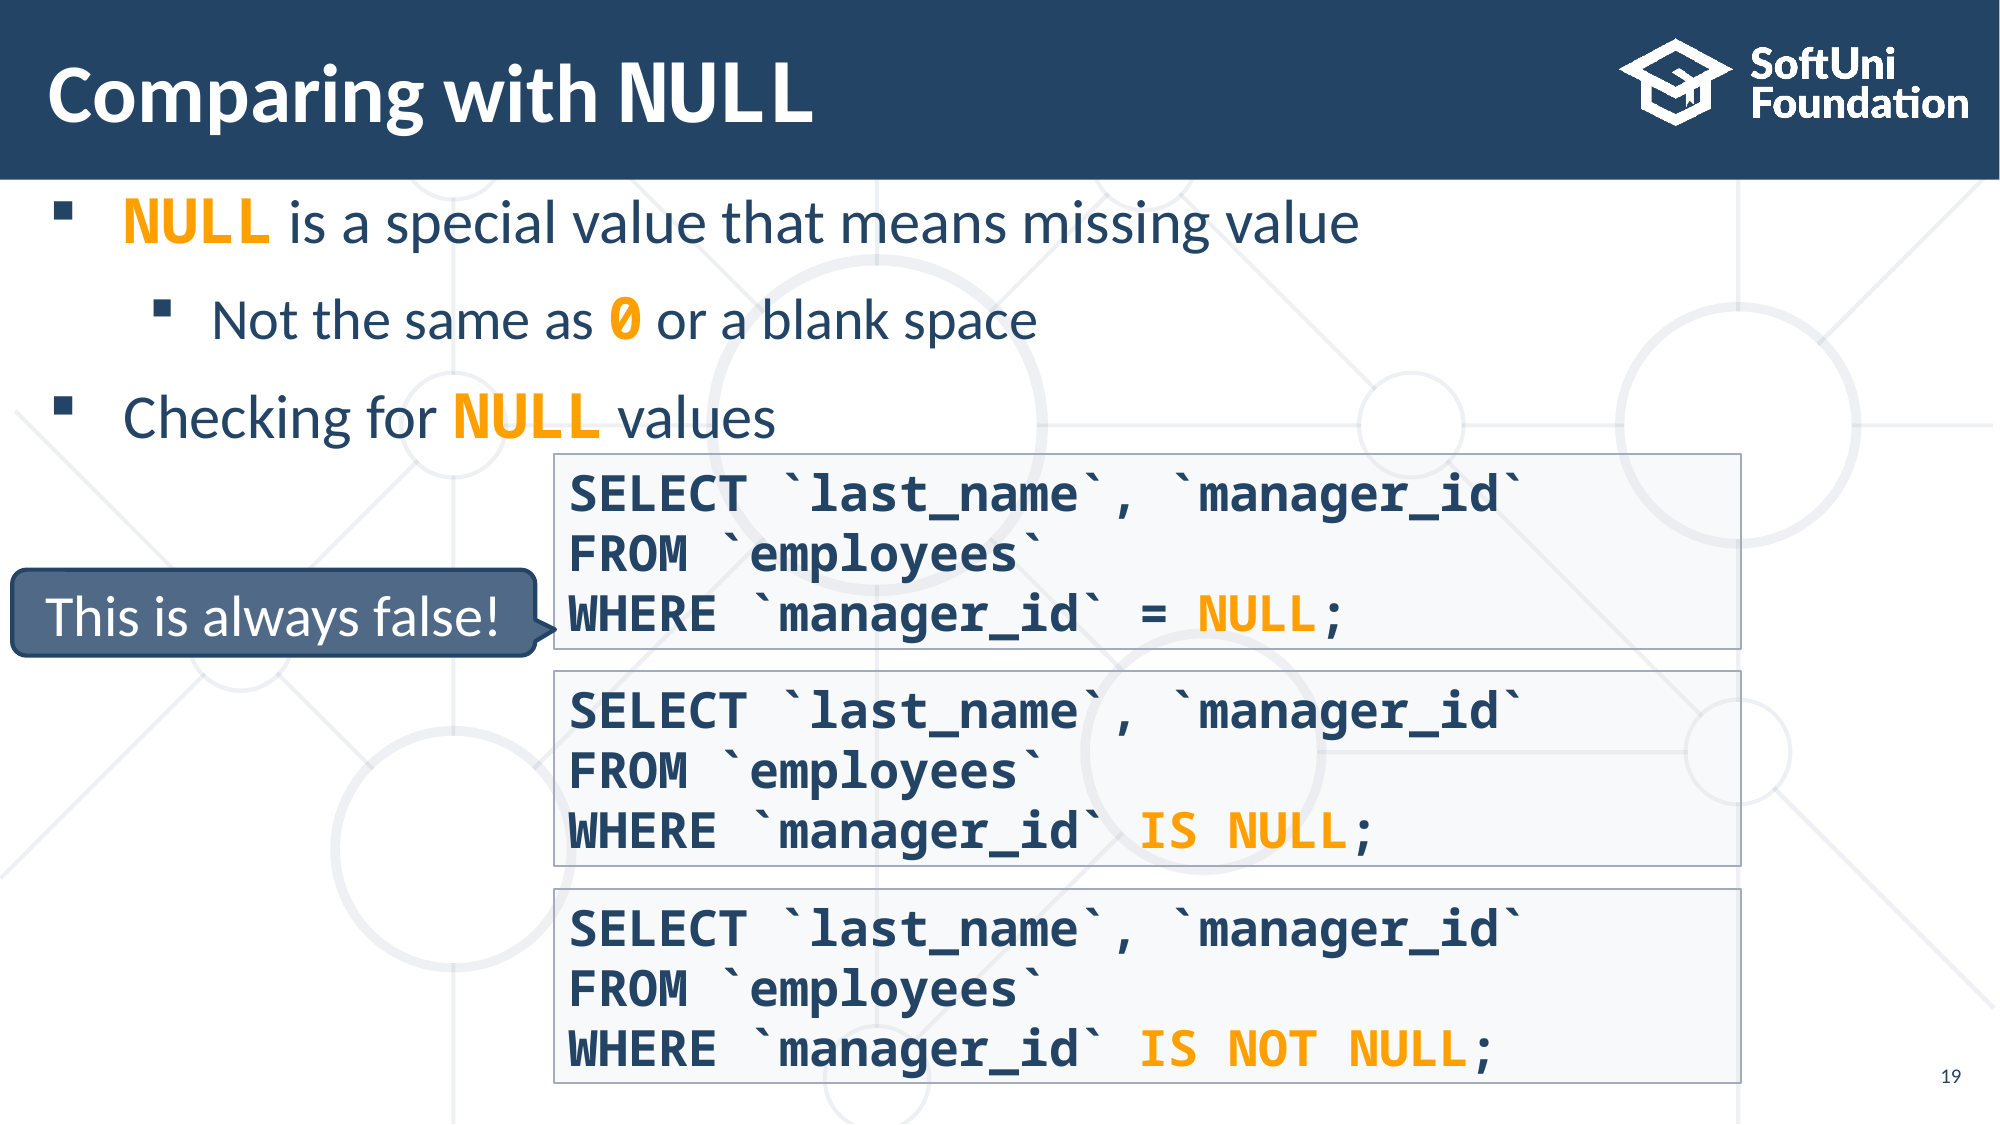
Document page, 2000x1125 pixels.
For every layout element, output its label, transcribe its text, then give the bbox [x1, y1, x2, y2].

picture [1618, 38, 1968, 126]
text_box SELECT `last_name`, `manager_id` FROM `employees` WHERE `manager_id` IS NULL; [554, 671, 1742, 866]
text_box SELECT `last_name`, `manager_id` FROM `employees` WHERE `manager_id` IS NOT NULL; [554, 888, 1742, 1084]
text_box This is always false! [10, 567, 558, 658]
title Comparing with NULL [31, 16, 1591, 162]
list NULL is a special value that means missing value Not the same as 0 or a blank space Checking for NULL values [31, 174, 1968, 1089]
text_box SELECT `last_name`, `manager_id` FROM `employees` WHERE `manager_id` = NULL; [554, 453, 1742, 649]
slide_number 19 [1896, 1049, 1968, 1101]
